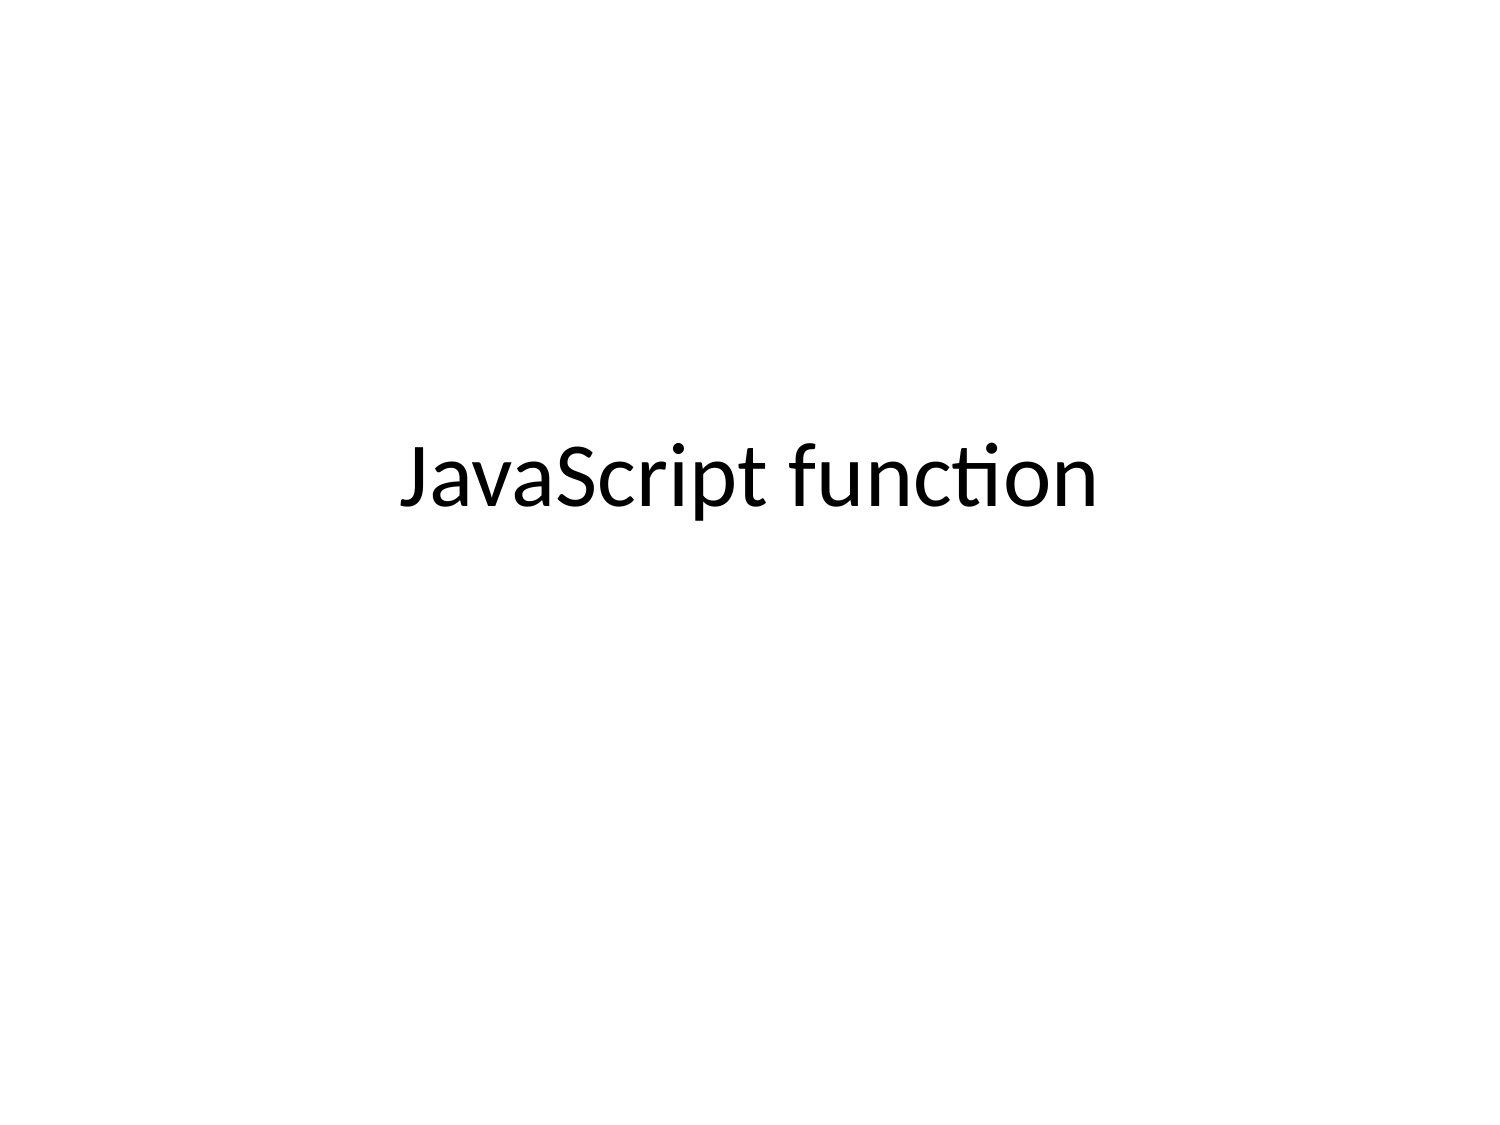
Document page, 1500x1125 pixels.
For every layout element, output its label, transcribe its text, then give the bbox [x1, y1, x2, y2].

title JavaScript function [112, 349, 1388, 591]
